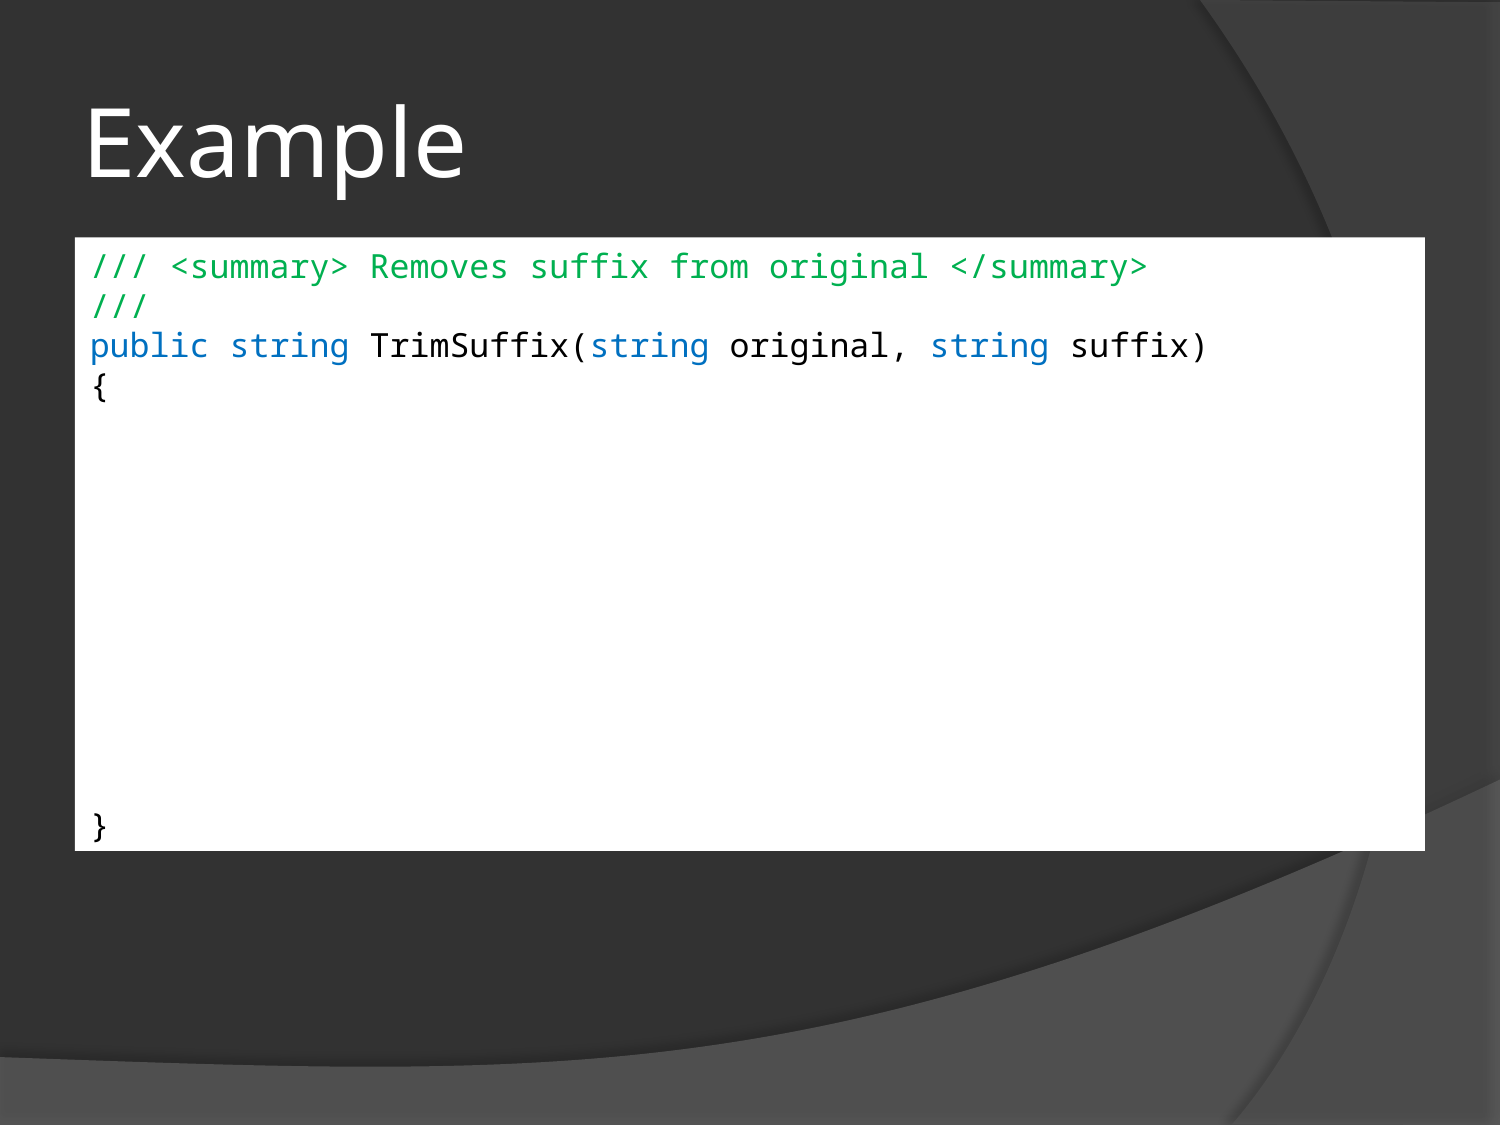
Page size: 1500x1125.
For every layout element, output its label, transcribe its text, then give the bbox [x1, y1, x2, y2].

text_box /// <summary> Removes suffix from original </summary> /// public string TrimSuffix(string original, string suffix) { Contract.Requires(original != null); Contract.Requires(!String.IsEmptyOrNull(suffix)); Contract.Ensures(!Contract.Result<string>().EndsWith(suffix)); var result = original while (result.EndsWith(suffix)) { result = result.Substring(0, result.Length – suffix.Length); } return result; } [74, 237, 1425, 851]
title Example [75, 45, 1301, 233]
